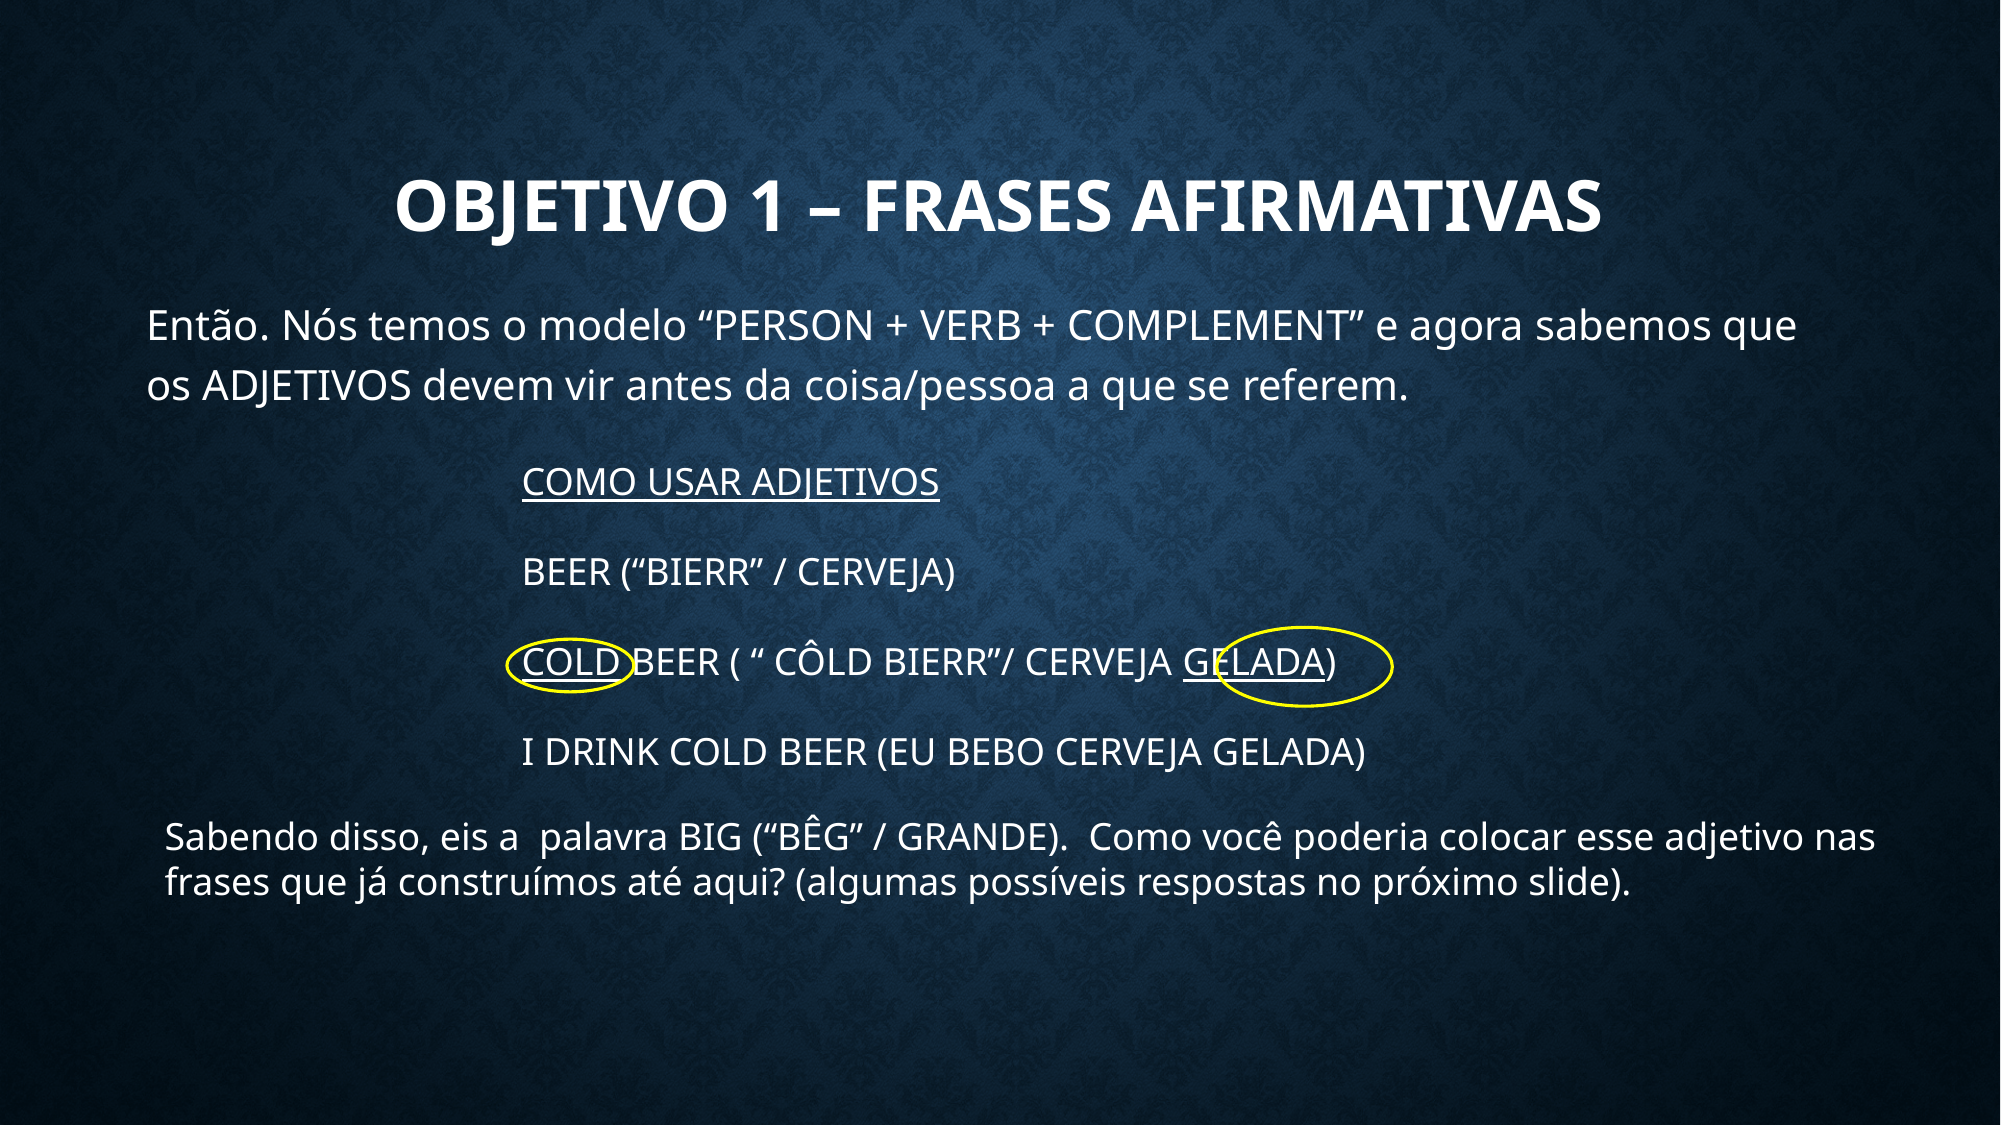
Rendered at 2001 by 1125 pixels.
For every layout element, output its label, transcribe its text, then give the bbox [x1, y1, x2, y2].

text_box [1215, 625, 1394, 708]
title Objetivo 1 – frases afirmativas [149, 99, 1849, 318]
text_box Sabendo disso, eis a palavra BIG (“BÊG” / GRANDE). Como você poderia colocar esse adjetivo nas frases que já construímos até aqui? (algumas possíveis respostas no próximo slide). [149, 805, 1946, 911]
text_box COMO USAR ADJETIVOS BEER (“BIERR” / CERVEJA) COLD BEER ( “ CÔLD BIERR”/ CERVEJA GELADA) I DRINK COLD BEER (EU BEBO CERVEJA GELADA) [506, 451, 1797, 781]
list Então. Nós temos o modelo “PERSON + VERB + COMPLEMENT” e agora sabemos que os ADJETIVOS devem vir antes da coisa/pessoa a que se referem. [131, 281, 1830, 437]
text_box [505, 637, 636, 694]
